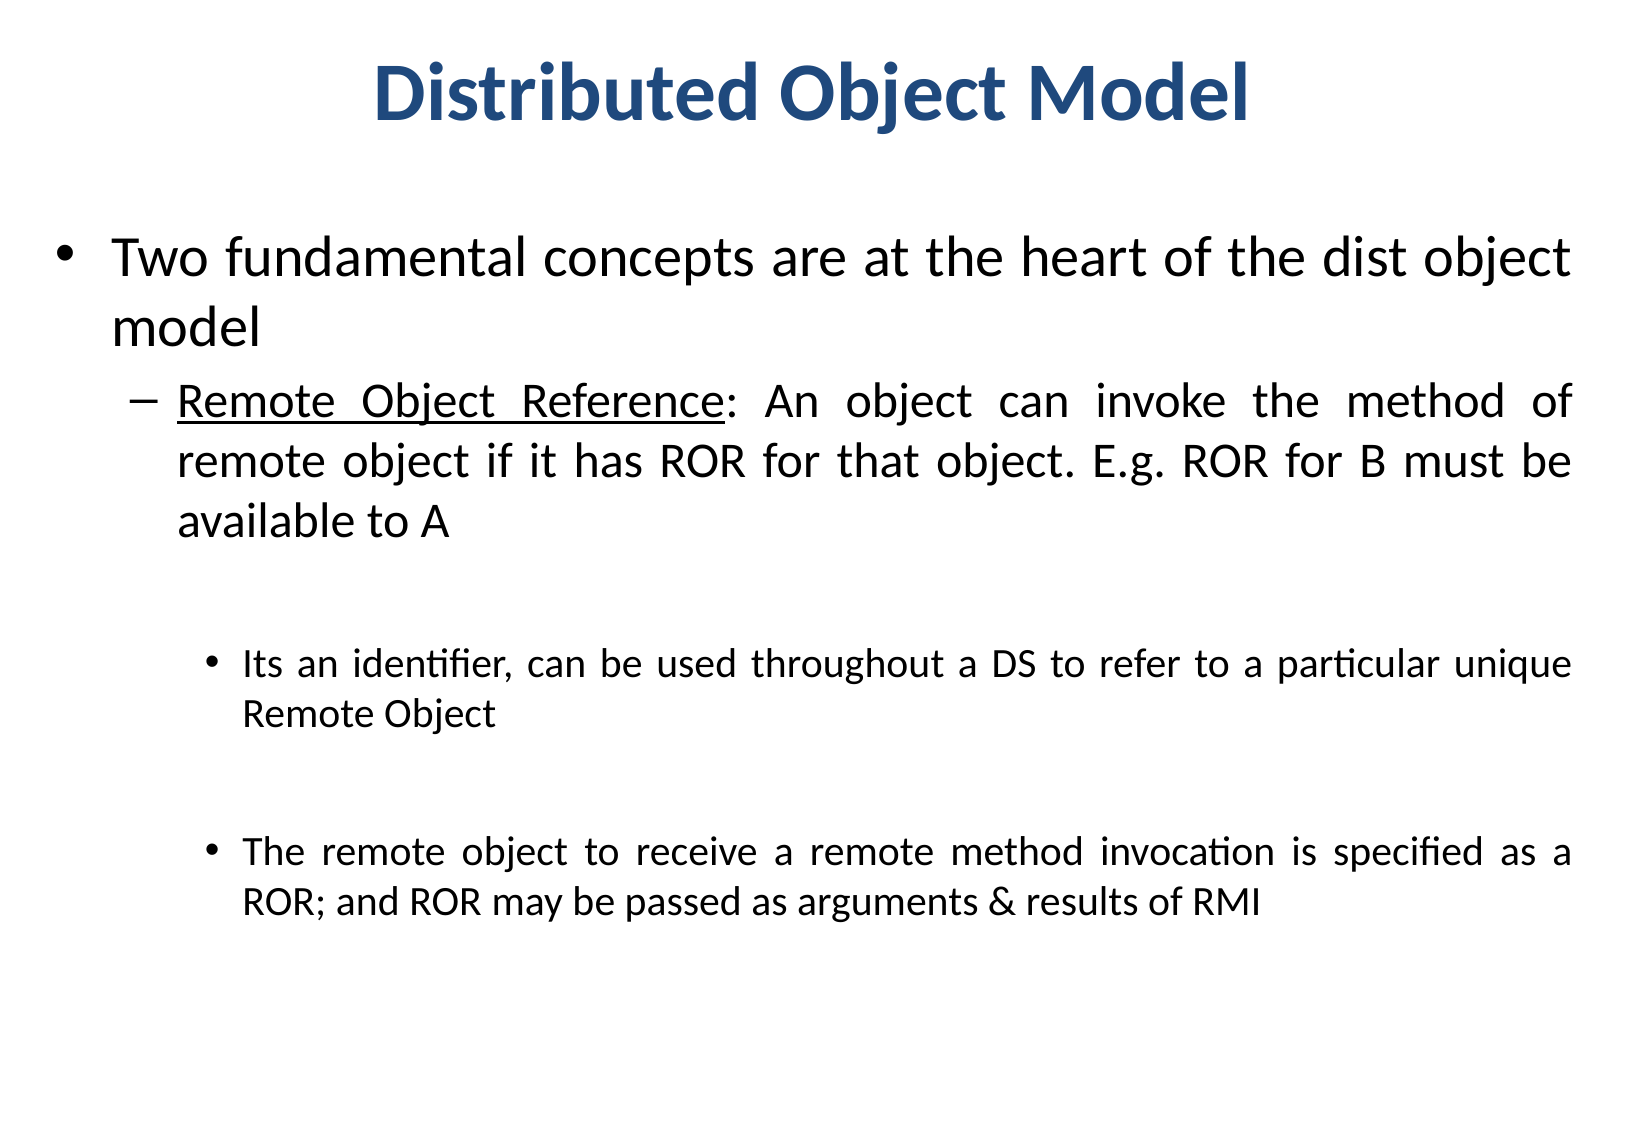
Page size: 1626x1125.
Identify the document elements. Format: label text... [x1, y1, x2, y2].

title Distributed Object Model [81, 0, 1544, 175]
list Two fundamental concepts are at the heart of the dist object model Remote Object Reference: An object can invoke the method of remote object if it has ROR for that object. E.g. ROR for B must be available to A Its an identifier, can be used throughout a DS to refer to a particular unique Remote Object The remote object to receive a remote method invocation is specified as a ROR; and ROR may be passed as arguments & results of RMI [40, 210, 1589, 1101]
